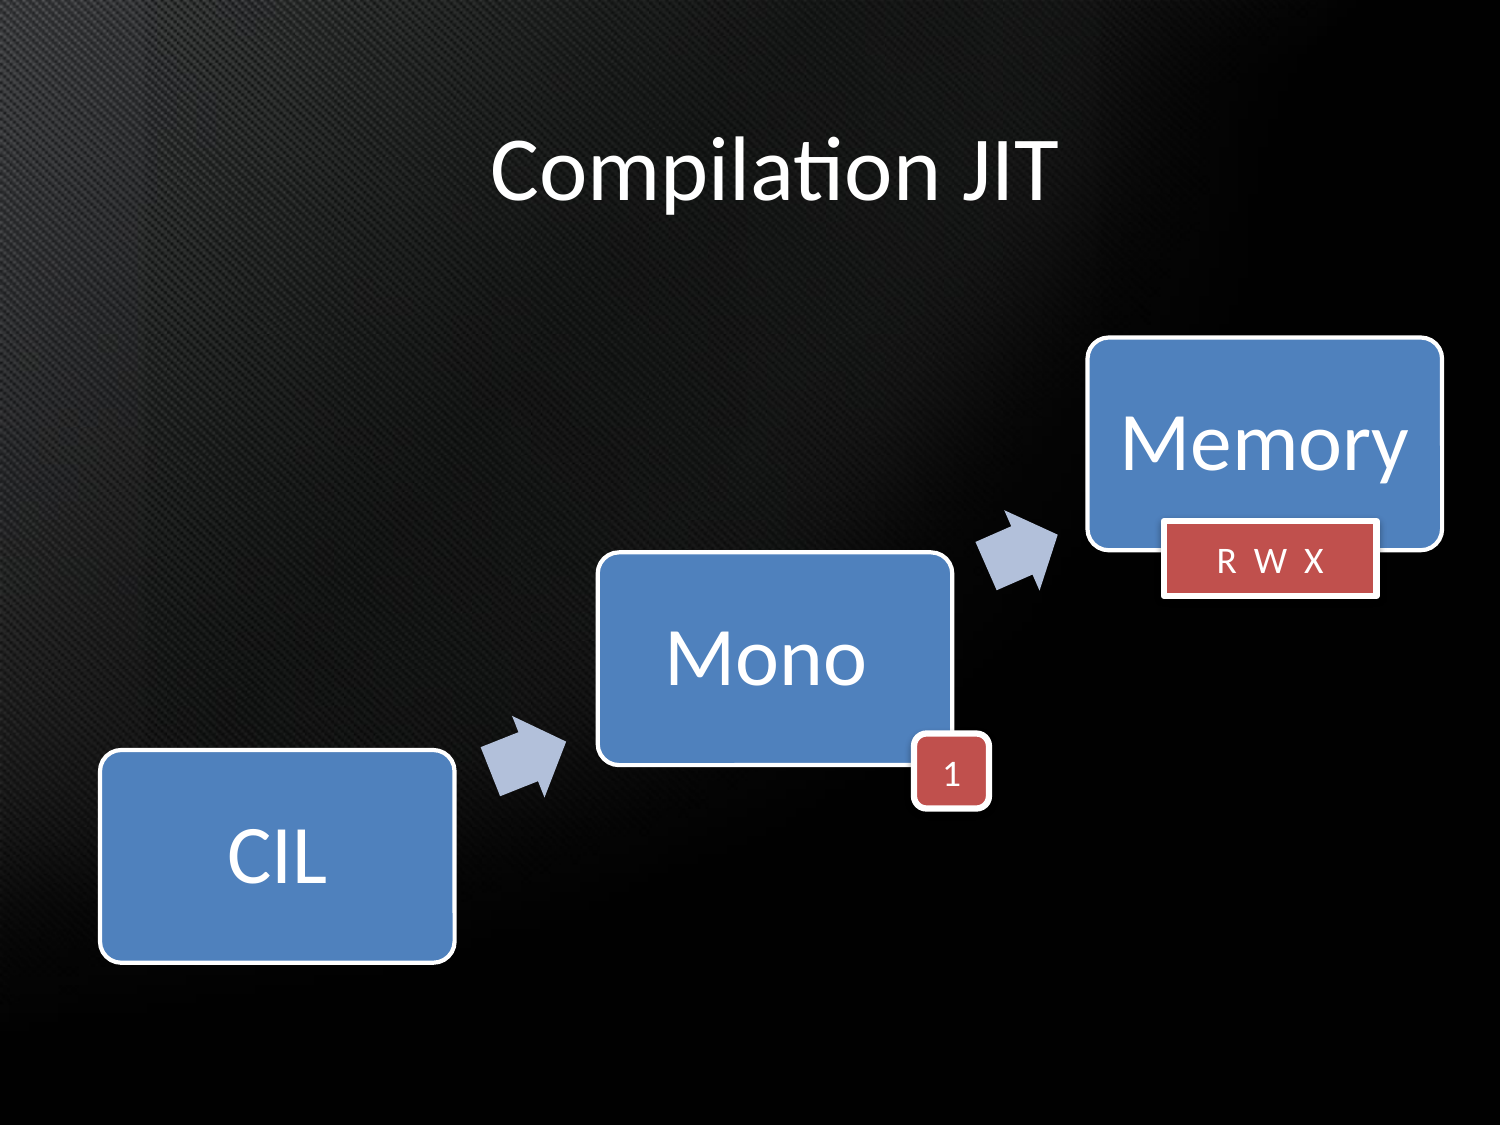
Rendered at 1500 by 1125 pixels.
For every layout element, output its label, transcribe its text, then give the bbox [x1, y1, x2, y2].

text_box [99, 287, 1451, 1031]
text_box Compilation JIT [99, 70, 1450, 258]
picture [0, 0, 1500, 1125]
title [75, 45, 1425, 233]
